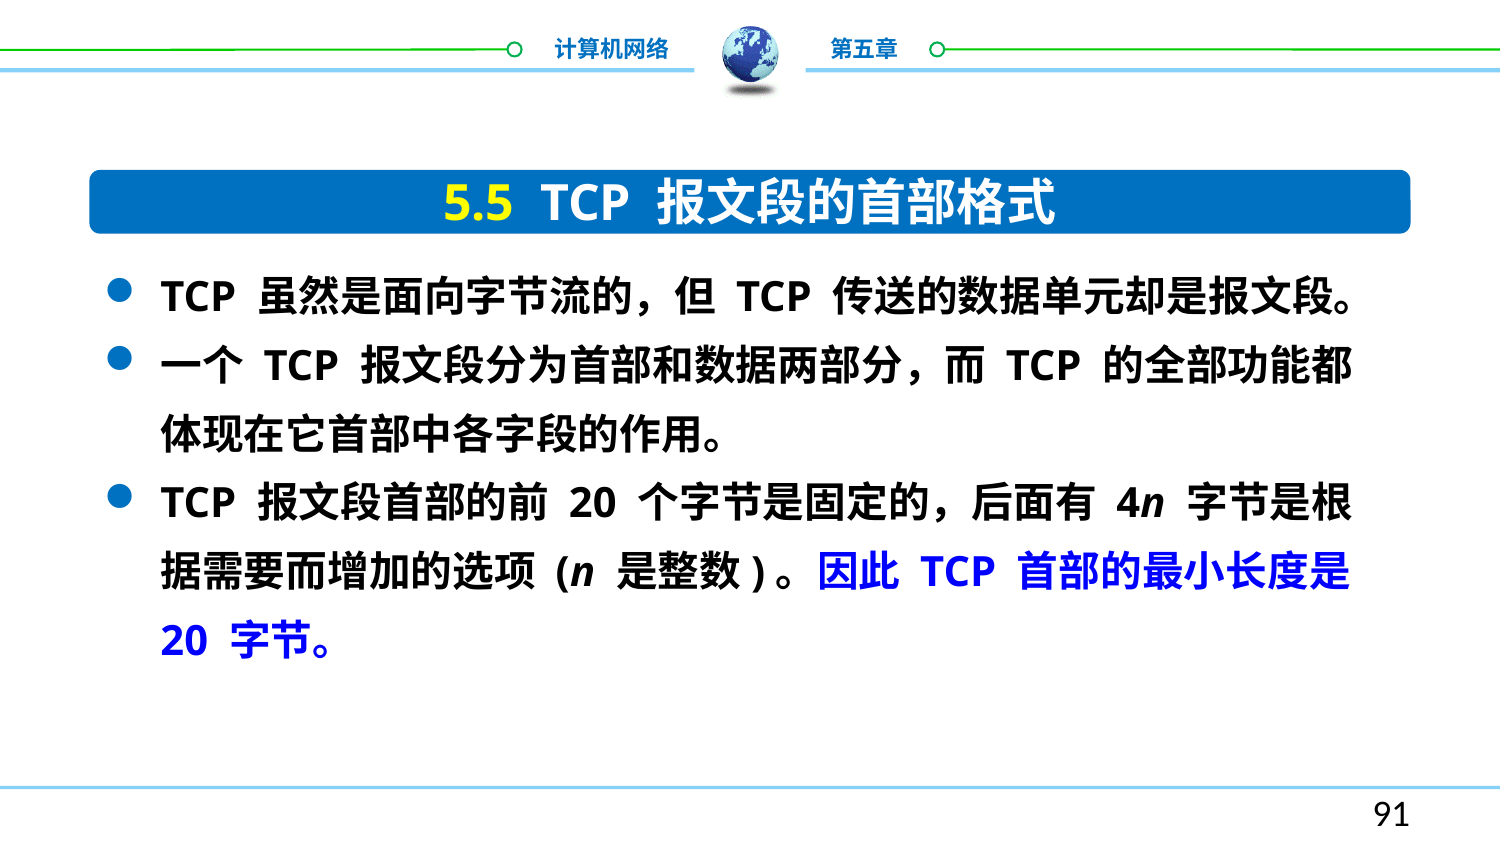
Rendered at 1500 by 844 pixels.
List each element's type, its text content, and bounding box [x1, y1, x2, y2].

text_box 5.5 TCP 报文段的首部格式 [428, 162, 1072, 238]
text_box [89, 169, 428, 234]
text_box [1072, 169, 1411, 234]
text_box TCP 虽然是面向字节流的，但 TCP 传送的数据单元却是报文段。 一个 TCP 报文段分为首部和数据两部分，而 TCP 的全部功能都体现在它首部中各字段的作用。 TCP 报文段首部的前 20 个字节是固定的，后面有 4n 字节是根据需要而增加的选项 (n 是整数)。因此 TCP 首部的最小长度是 20 字节。 [89, 243, 1392, 672]
picture [720, 24, 780, 100]
slide_number 91 [1074, 782, 1425, 827]
